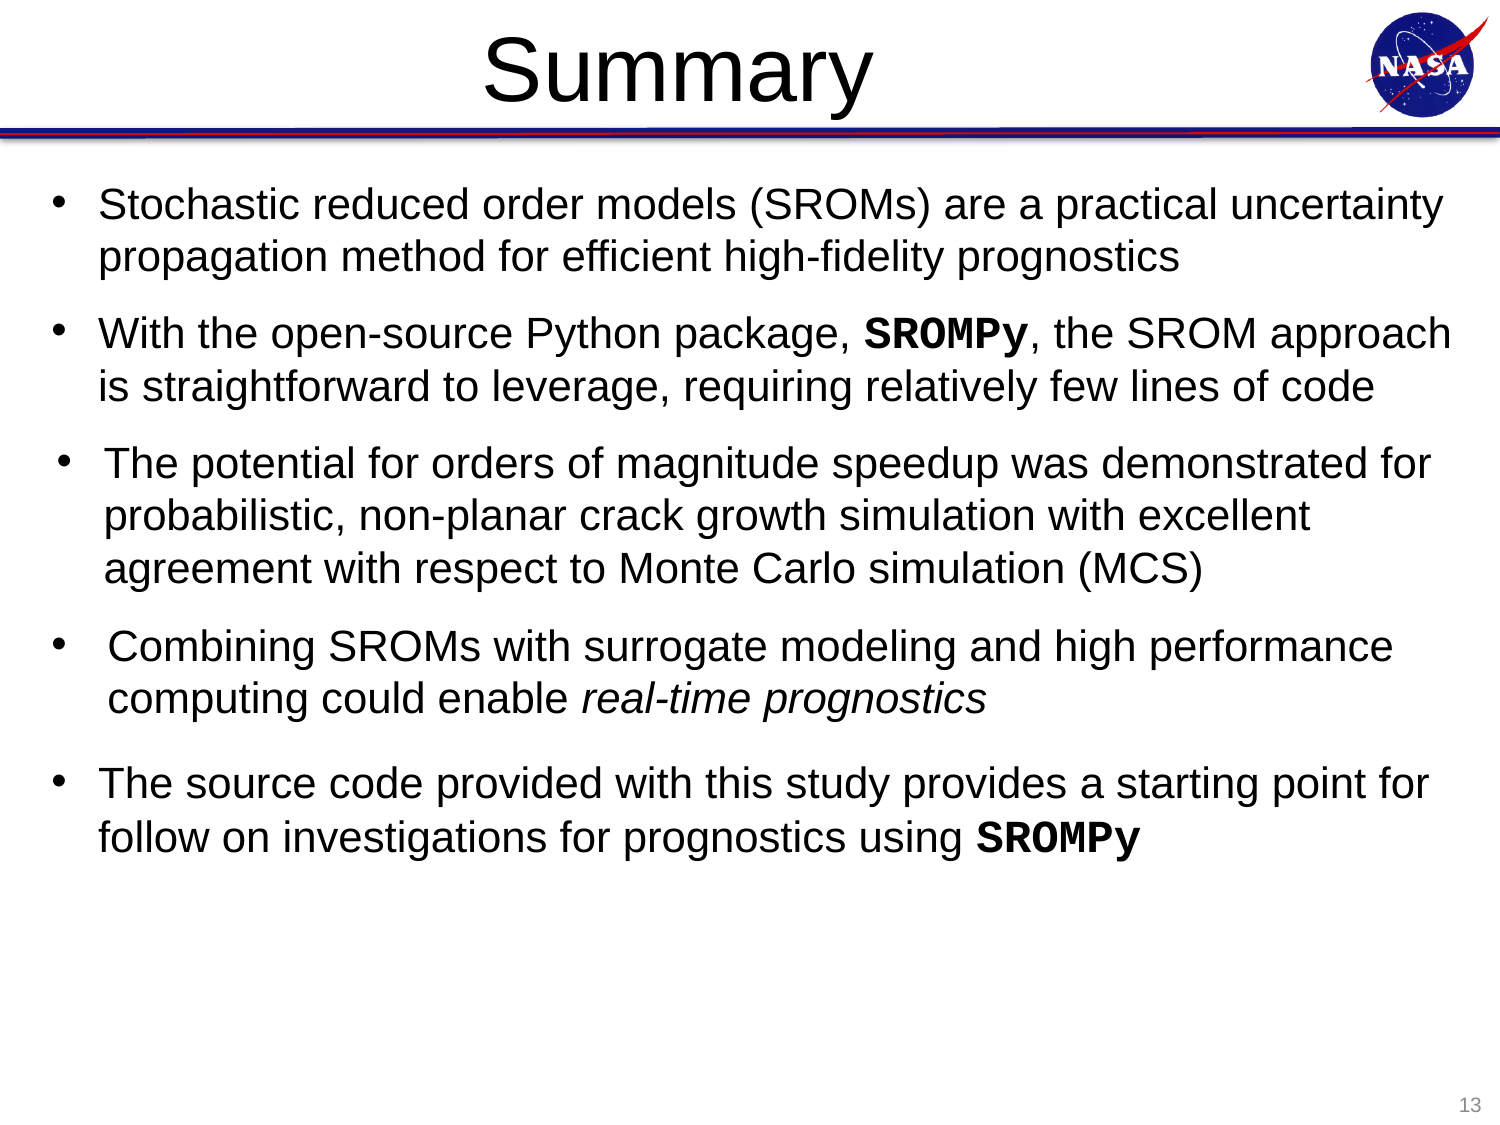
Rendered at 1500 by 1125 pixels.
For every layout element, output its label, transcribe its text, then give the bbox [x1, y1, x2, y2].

text_box Stochastic reduced order models (SROMs) are a practical uncertainty propagation method for efficient high-fidelity prognostics [36, 168, 1462, 288]
text_box The source code provided with this study provides a starting point for follow on investigations for prognostics using SROMPy [36, 747, 1462, 870]
slide_number 13 [1400, 1064, 1497, 1125]
picture [1365, 10, 1490, 119]
title Summary [3, 0, 1354, 129]
text_box With the open-source Python package, SROMPy, the SROM approach is straightforward to leverage, requiring relatively few lines of code [36, 294, 1492, 418]
text_box Combining SROMs with surrogate modeling and high performance computing could enable real-time prognostics [36, 610, 1462, 730]
text_box The potential for orders of magnitude speedup was demonstrated for probabilistic, non-planar crack growth simulation with excellent agreement with respect to Monte Carlo simulation (MCS) [41, 426, 1467, 600]
